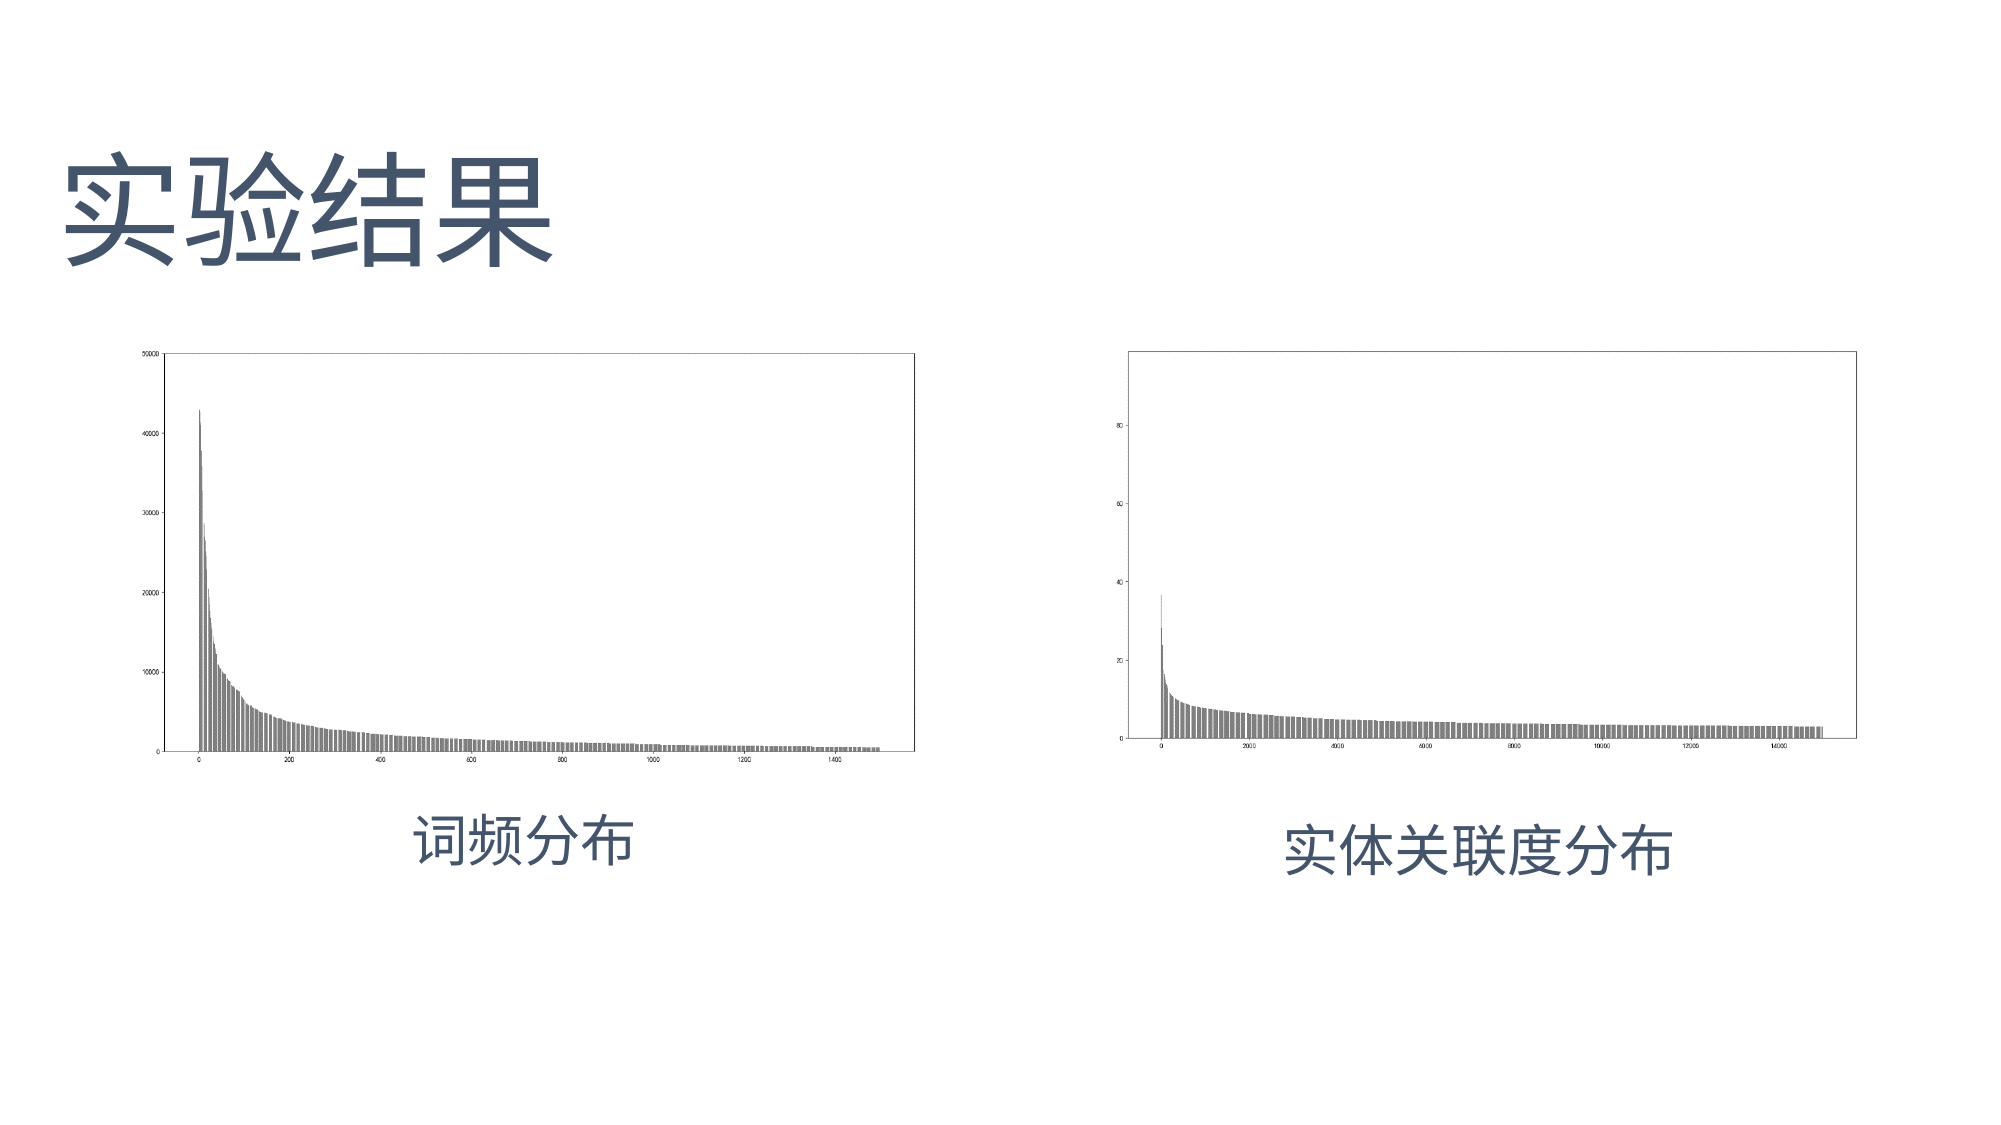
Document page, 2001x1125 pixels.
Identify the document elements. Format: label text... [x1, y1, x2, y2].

text_box 词频分布 [396, 808, 657, 881]
picture [43, 291, 1950, 808]
text_box 实体关联度分布 [1267, 807, 1693, 890]
text_box 实验结果 [43, 125, 587, 291]
